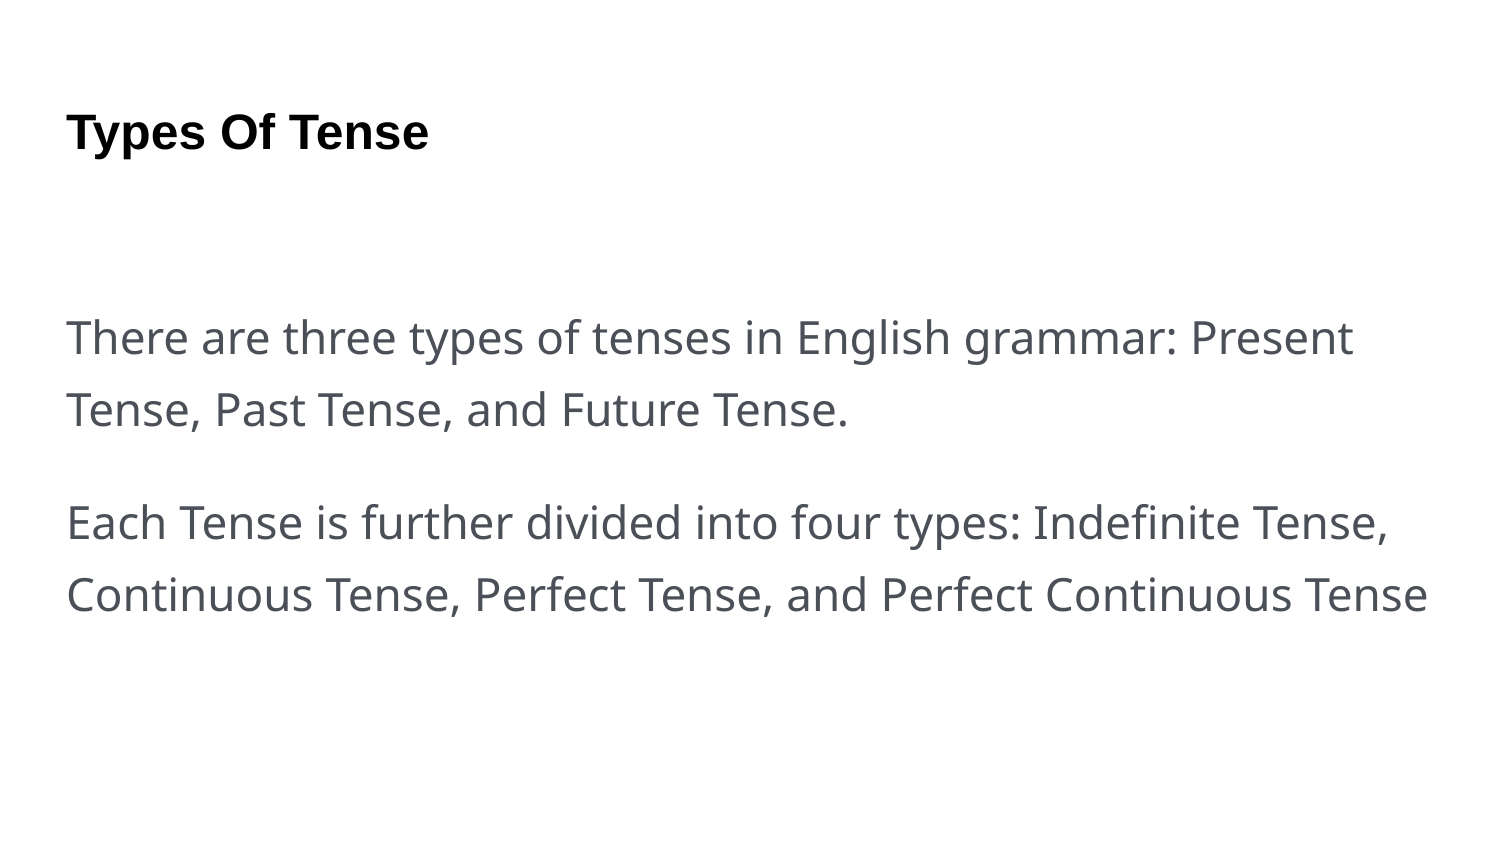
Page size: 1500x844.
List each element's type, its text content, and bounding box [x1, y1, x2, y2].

title Types Of Tense [51, 72, 1449, 176]
list There are three types of tenses in English grammar: Present Tense, Past Tense, and Future Tense. Each Tense is further divided into four types: Indefinite Tense, Continuous Tense, Perfect Tense, and Perfect Continuous Tense [51, 189, 1449, 750]
